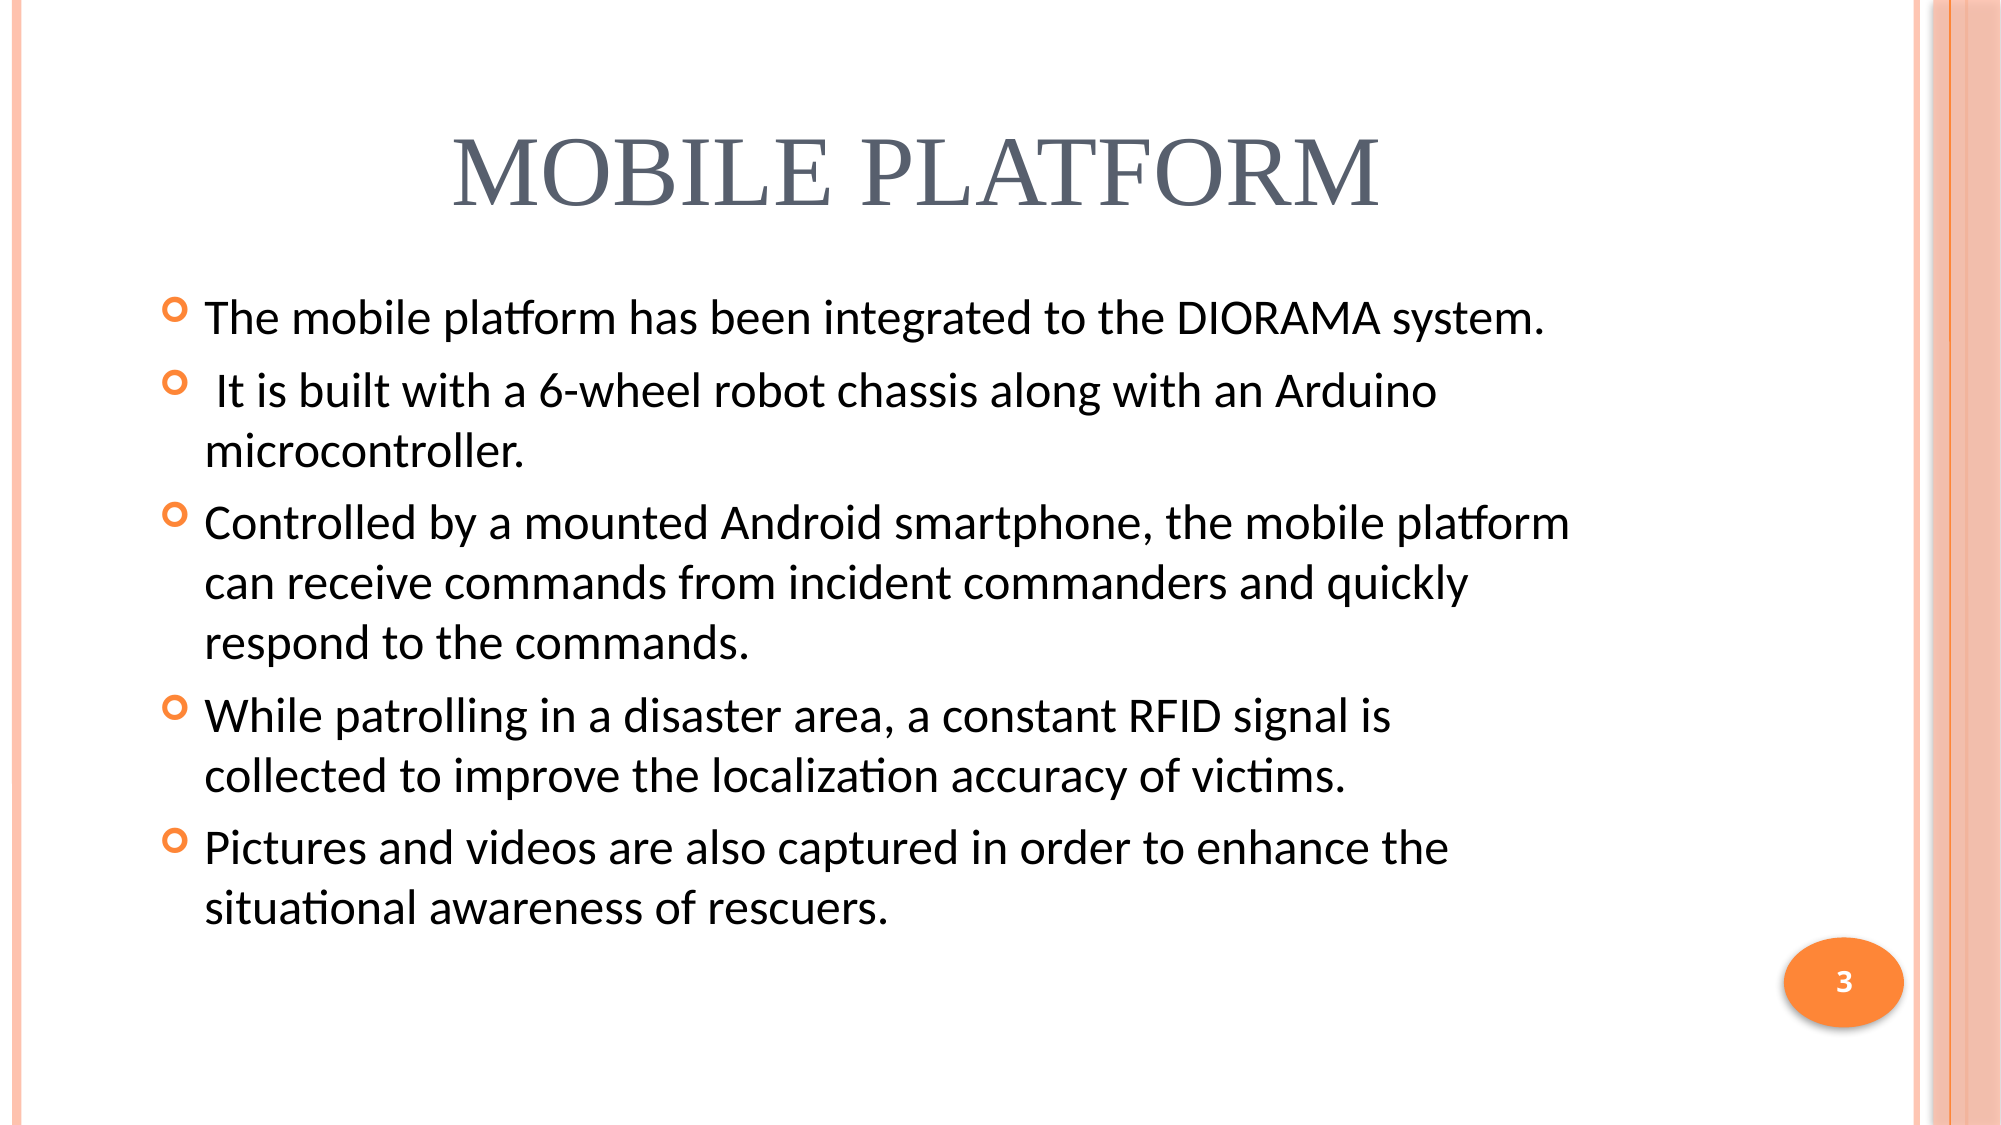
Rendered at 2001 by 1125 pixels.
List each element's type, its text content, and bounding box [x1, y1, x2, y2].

title MOBILE PLATFORM [99, 45, 1734, 233]
list The mobile platform has been integrated to the DIORAMA system. It is built with a 6-wheel robot chassis along with an Arduino microcontroller. Controlled by a mounted Android smartphone, the mobile platform can receive commands from incident commanders and quickly respond to the commands. While patrolling in a disaster area, a constant RFID signal is collected to improve the localization accuracy of victims. Pictures and videos are also captured in order to enhance the situational awareness of rescuers. [144, 277, 1593, 992]
slide_number 3 [1777, 940, 1912, 1027]
